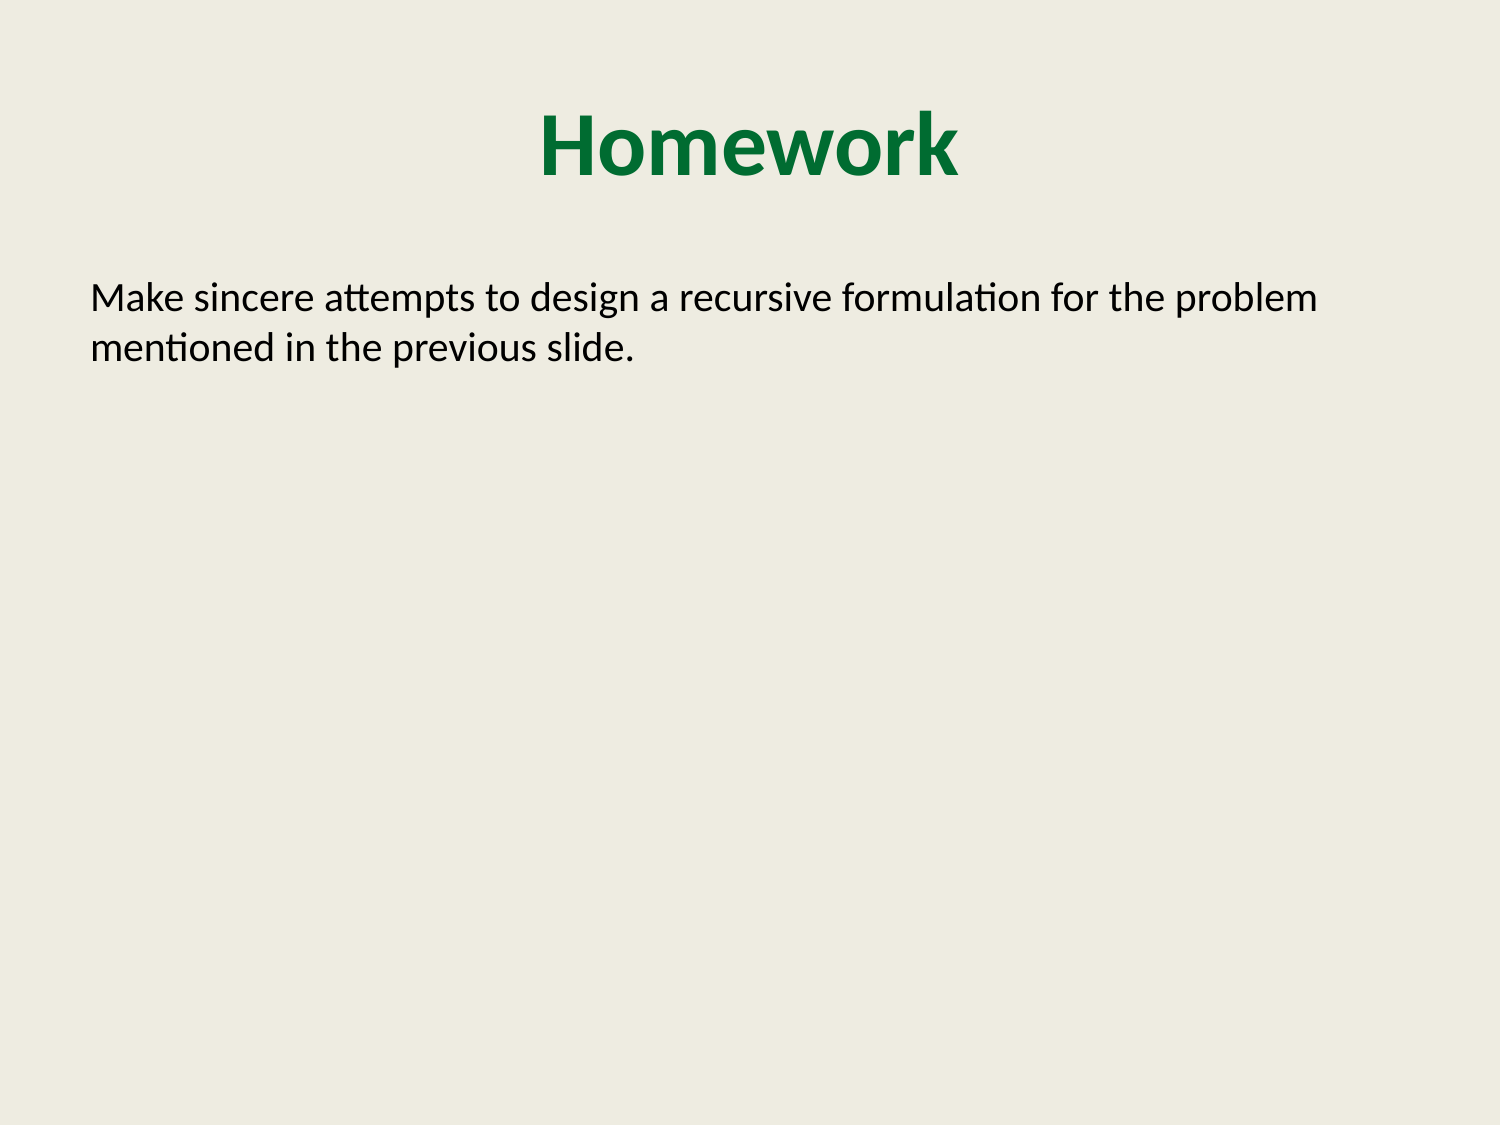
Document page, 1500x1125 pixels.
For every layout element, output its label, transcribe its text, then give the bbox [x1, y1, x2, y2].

title Homework [75, 45, 1425, 233]
list Make sincere attempts to design a recursive formulation for the problem mentioned in the previous slide. [75, 262, 1425, 1005]
